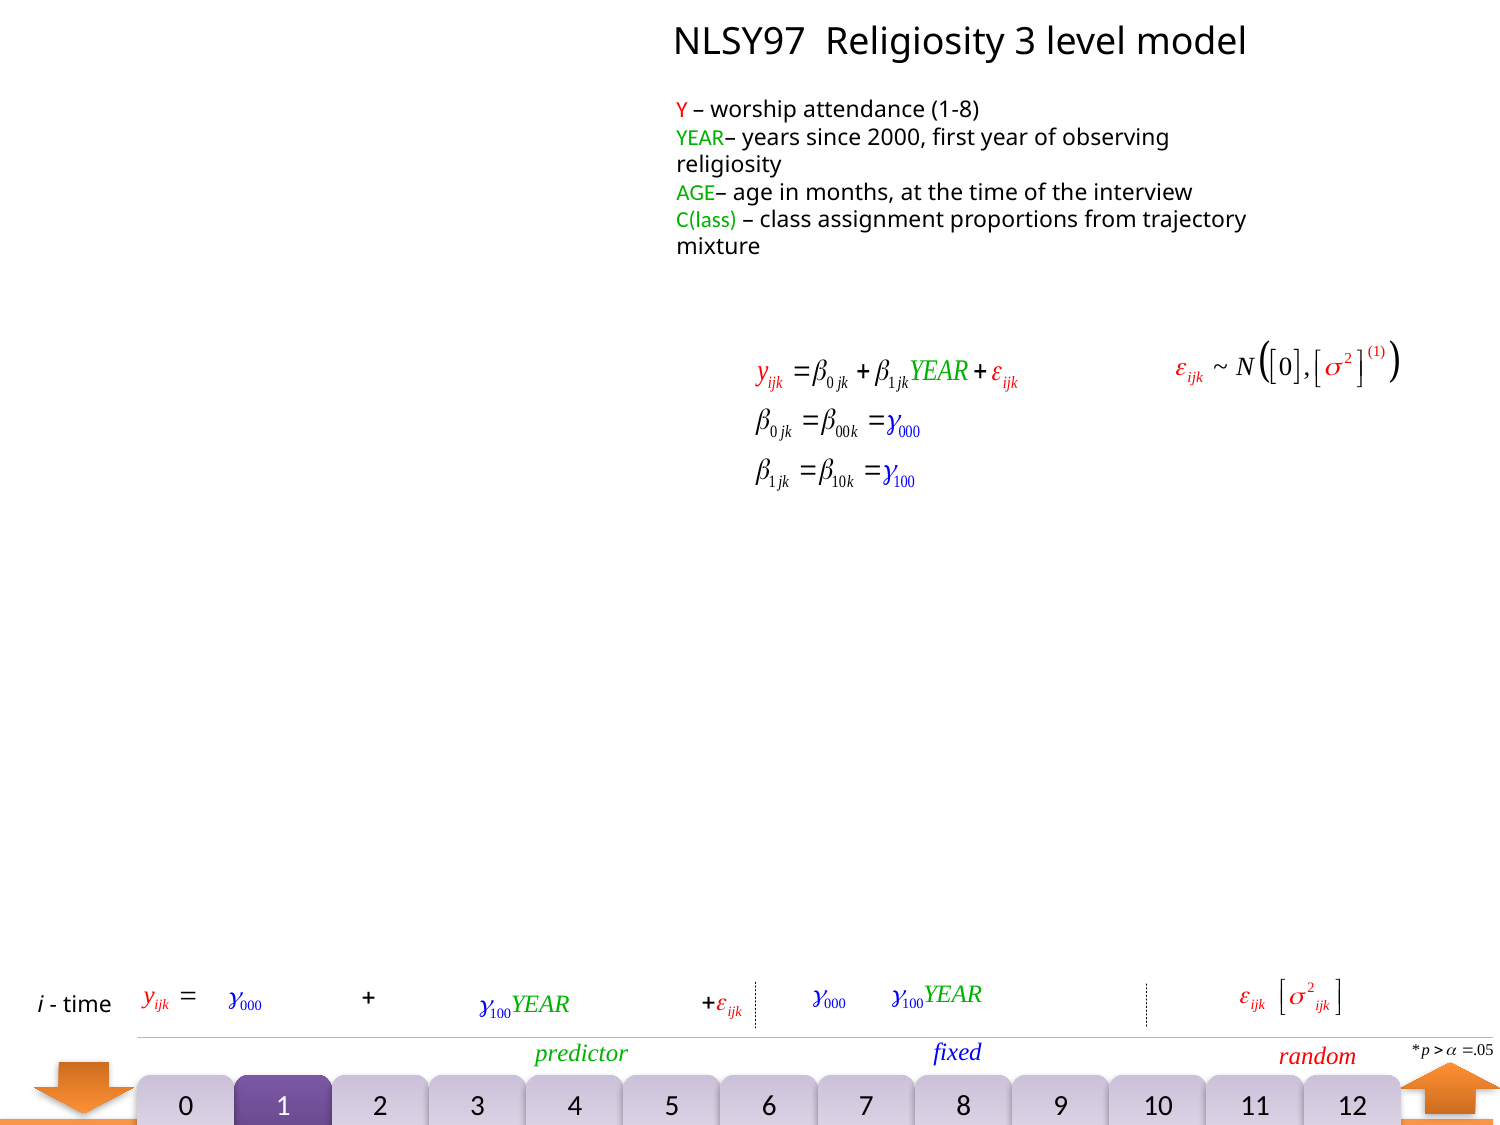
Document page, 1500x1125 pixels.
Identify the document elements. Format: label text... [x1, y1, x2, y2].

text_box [1274, 974, 1351, 1021]
text_box Y – worship attendance (1-8) YEAR– years since 2000, first year of observing religiosity AGE– age in months, at the time of the interview C(lass) – class assignment proportions from trajectory mixture [661, 87, 1263, 267]
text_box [474, 987, 576, 1026]
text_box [1274, 1046, 1361, 1071]
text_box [527, 1046, 635, 1072]
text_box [697, 985, 748, 1026]
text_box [924, 1046, 990, 1071]
text_box 5 [623, 1074, 718, 1121]
text_box 7 [817, 1074, 913, 1121]
text_box 9 [1012, 1074, 1107, 1121]
text_box 3 [428, 1074, 524, 1121]
text_box 4 [526, 1079, 621, 1121]
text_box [1410, 1040, 1497, 1063]
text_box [887, 977, 988, 1016]
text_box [1235, 977, 1270, 1018]
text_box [755, 981, 1146, 1028]
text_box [137, 977, 196, 1018]
text_box 10 [1109, 1074, 1204, 1121]
text_box 12 [1303, 1074, 1402, 1121]
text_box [357, 986, 381, 1010]
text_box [808, 977, 851, 1016]
text_box 6 [720, 1074, 816, 1121]
text_box NLSY97 Religiosity 3 level model [658, 9, 1263, 70]
text_box [1404, 1072, 1500, 1115]
text_box 8 [914, 1074, 1010, 1121]
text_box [1170, 337, 1405, 434]
text_box 1 [236, 1074, 329, 1121]
text_box 2 [331, 1074, 427, 1121]
text_box 0 [137, 1074, 235, 1121]
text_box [750, 351, 1025, 498]
text_box i - time [23, 982, 127, 1025]
text_box [34, 1061, 132, 1114]
text_box 11 [1206, 1074, 1301, 1121]
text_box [223, 978, 267, 1017]
